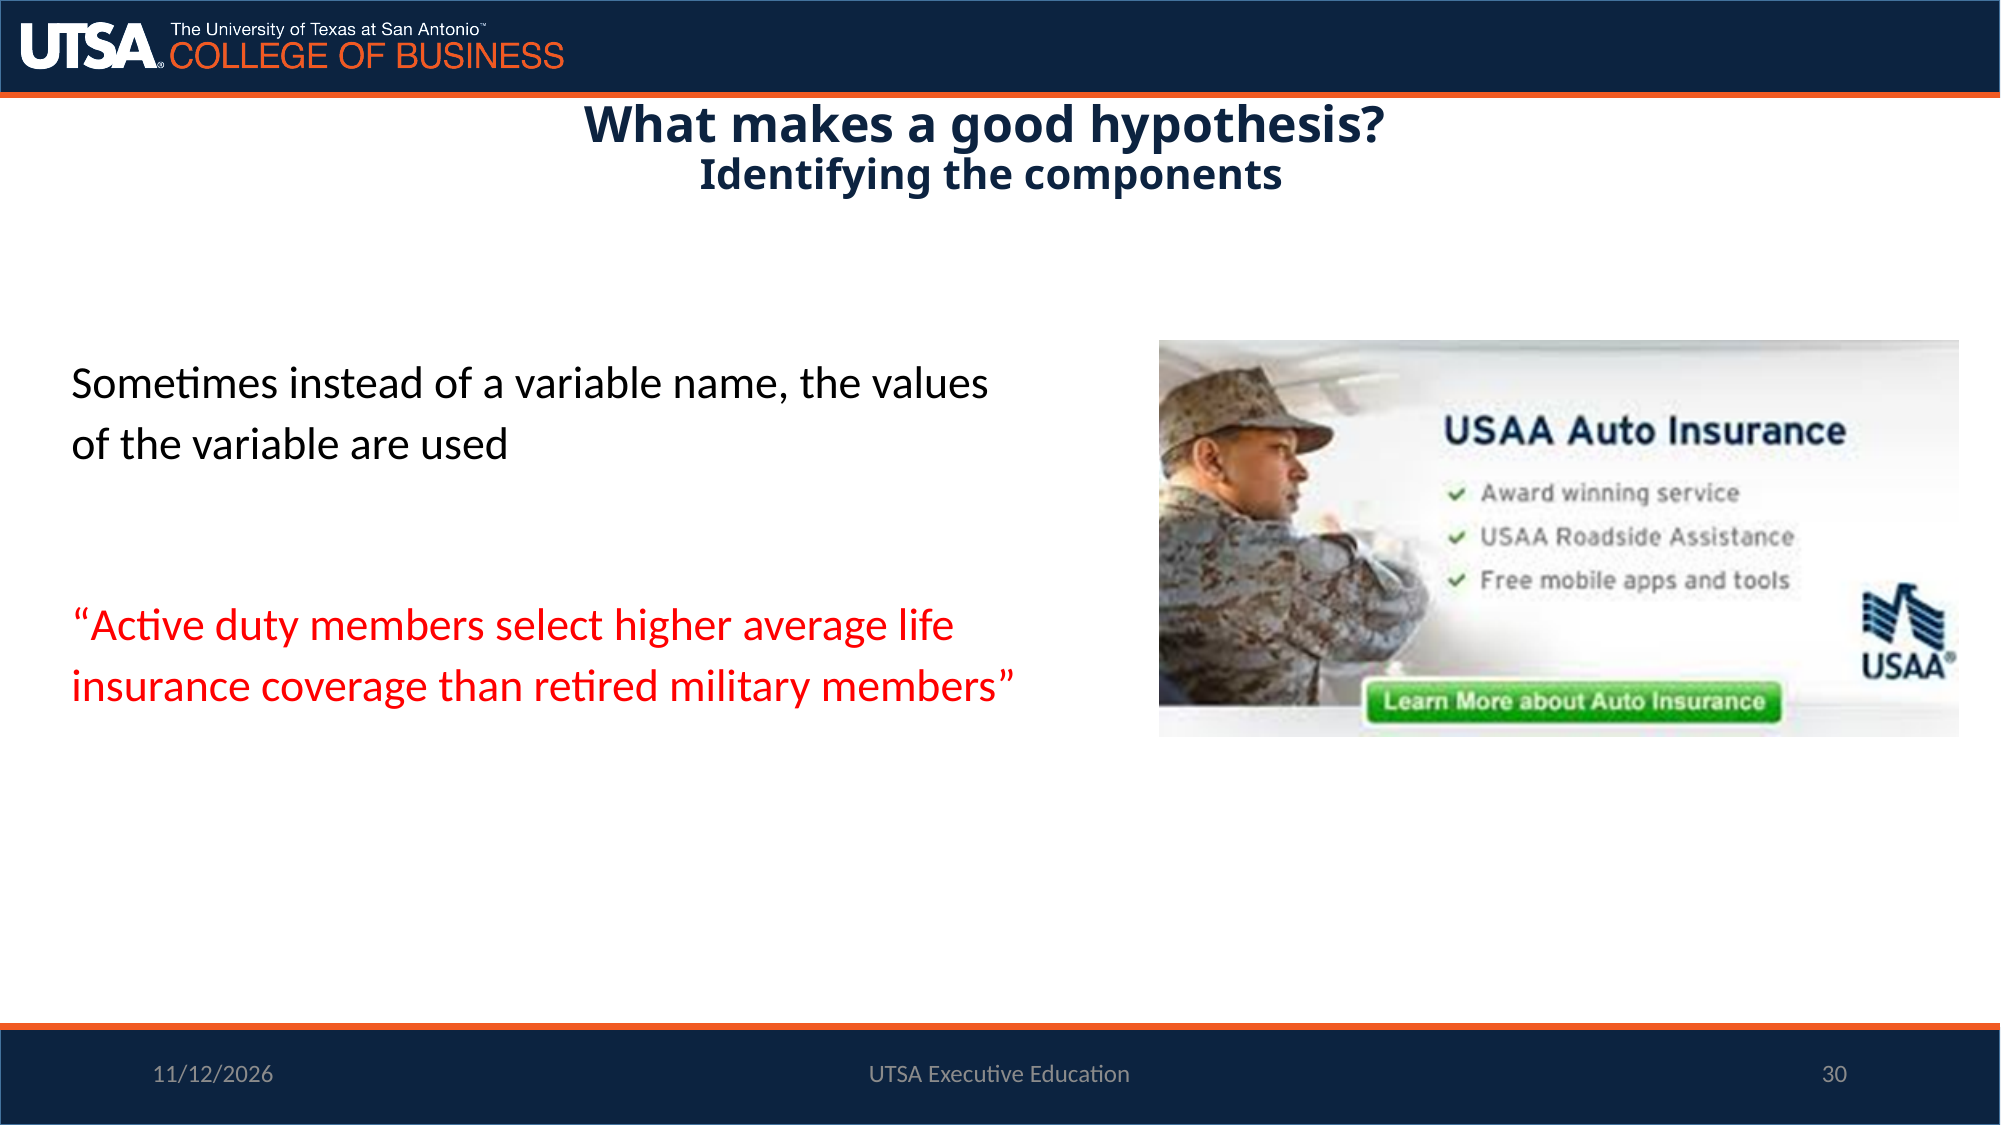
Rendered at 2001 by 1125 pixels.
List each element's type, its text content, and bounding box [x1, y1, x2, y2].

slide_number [137, 1042, 588, 1103]
text_box Sometimes instead of a variable name, the values of the variable are used “Active duty members select higher average life insurance coverage than retired military members” [56, 340, 1050, 718]
slide_number 30 [1412, 1042, 1863, 1103]
title What makes a good hypothesis? Identifying the components [24, 39, 1959, 259]
footer UTSA Executive Education [662, 1042, 1338, 1103]
picture [1159, 340, 1959, 737]
picture [1, 0, 589, 195]
